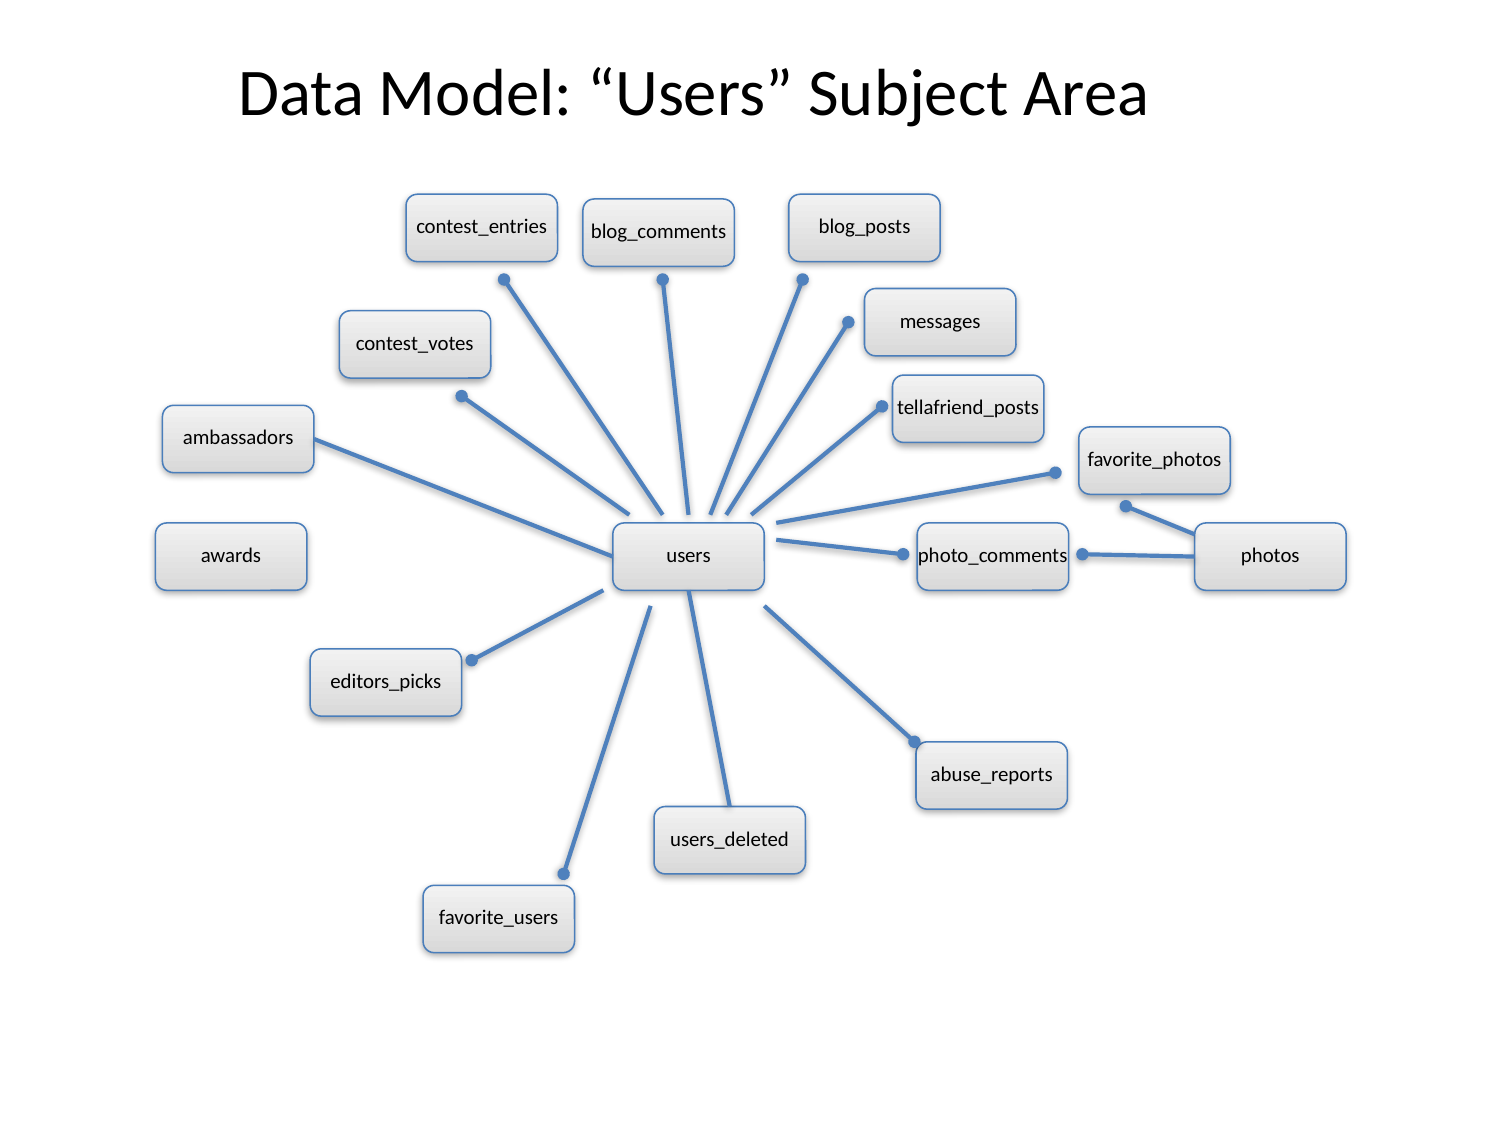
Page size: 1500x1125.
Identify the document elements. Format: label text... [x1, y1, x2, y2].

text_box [775, 539, 902, 555]
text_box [788, 193, 941, 262]
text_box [914, 741, 1069, 810]
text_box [313, 438, 613, 557]
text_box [339, 310, 491, 379]
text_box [775, 472, 1056, 524]
text_box Data Model: “Users” Subject Area [19, 47, 1370, 130]
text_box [880, 374, 1056, 443]
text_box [1194, 522, 1347, 591]
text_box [665, 279, 689, 516]
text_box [750, 406, 881, 516]
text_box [901, 522, 1085, 591]
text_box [725, 321, 849, 516]
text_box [399, 193, 564, 262]
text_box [421, 885, 576, 953]
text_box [688, 590, 730, 807]
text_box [503, 279, 663, 516]
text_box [864, 288, 1017, 357]
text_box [471, 589, 604, 661]
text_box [1125, 505, 1195, 535]
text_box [162, 405, 315, 473]
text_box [763, 605, 915, 742]
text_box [461, 395, 630, 516]
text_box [655, 806, 806, 875]
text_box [1070, 426, 1239, 495]
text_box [574, 198, 743, 267]
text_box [709, 279, 803, 516]
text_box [155, 522, 308, 591]
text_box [563, 605, 651, 875]
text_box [612, 522, 765, 591]
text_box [309, 648, 462, 717]
